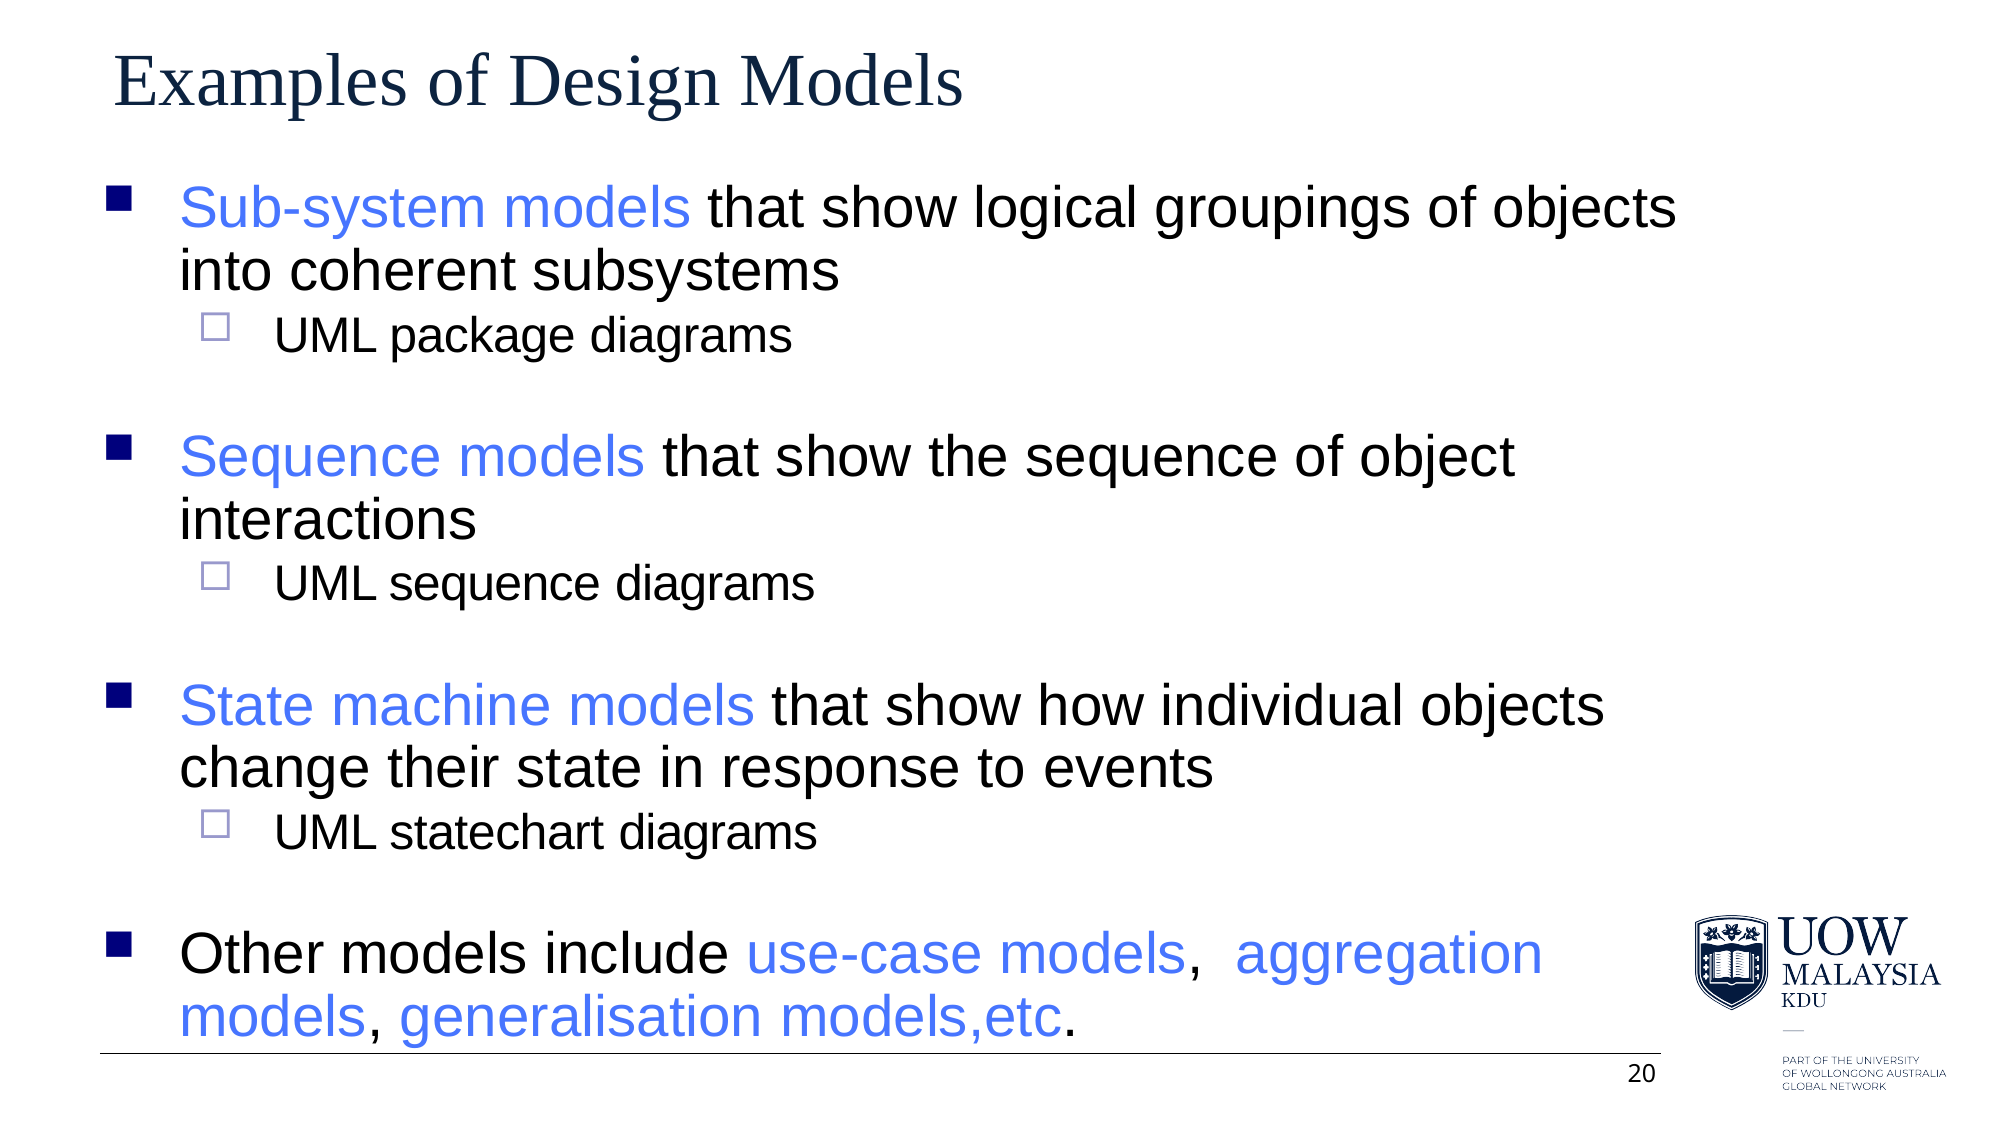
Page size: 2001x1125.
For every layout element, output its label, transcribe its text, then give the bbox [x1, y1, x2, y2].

text_box Sub-system models that show logical groupings of objects into coherent subsystems UML package diagrams Sequence models that show the sequence of object interactions UML sequence diagrams State machine models that show how individual objects change their state in response to events UML statechart diagrams Other models include use-case models, aggregation models, generalisation models,etc. [98, 166, 1750, 1049]
text_box 20 [1625, 1052, 1663, 1087]
title Examples of Design Models [110, 0, 1238, 166]
picture [1695, 915, 1947, 1091]
